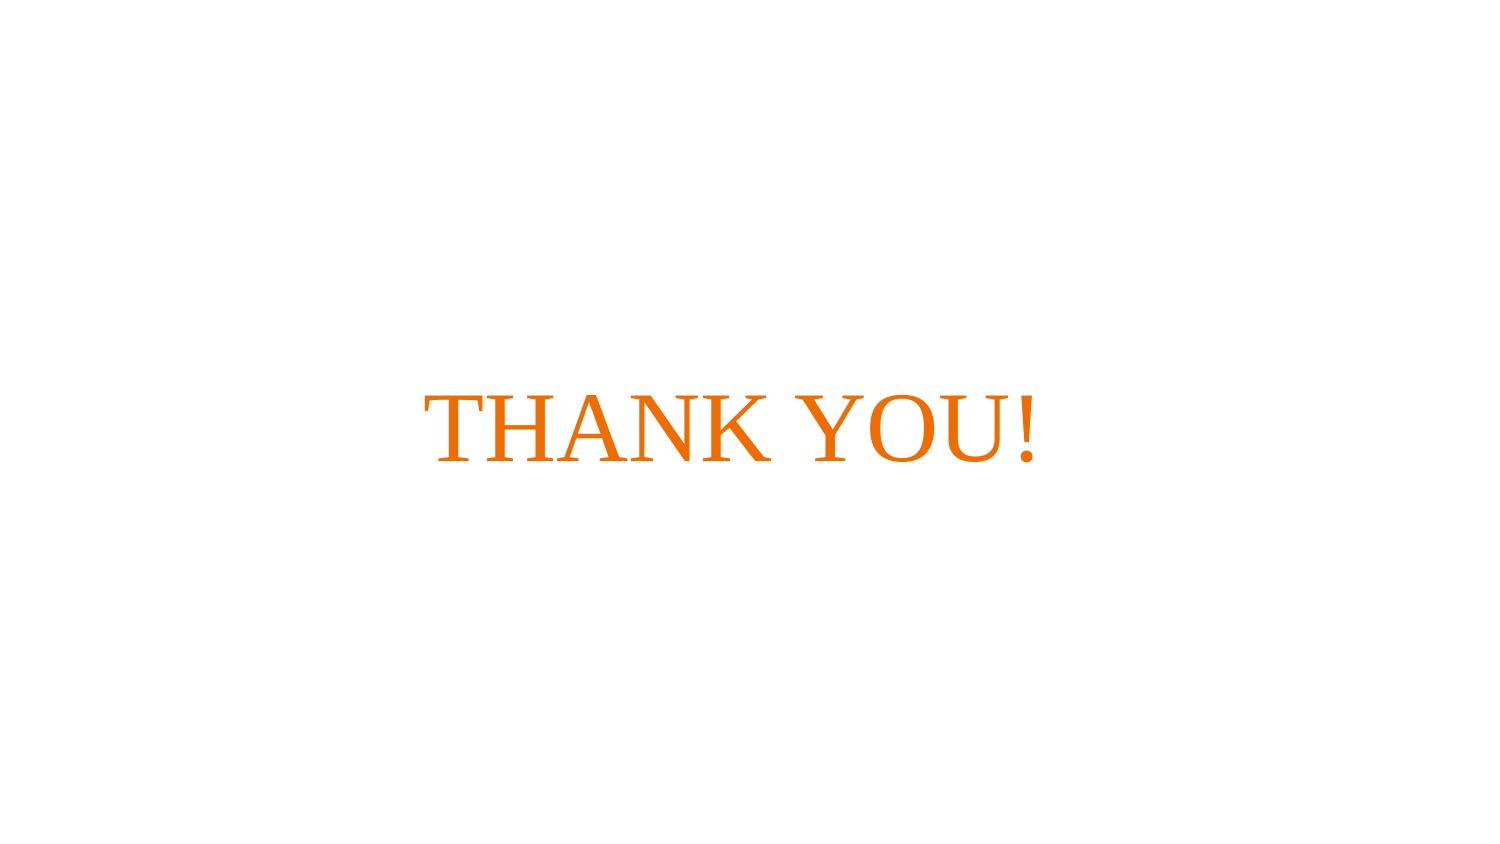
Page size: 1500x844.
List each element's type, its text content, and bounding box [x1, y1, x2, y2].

title THANK YOU! [273, 86, 1195, 758]
